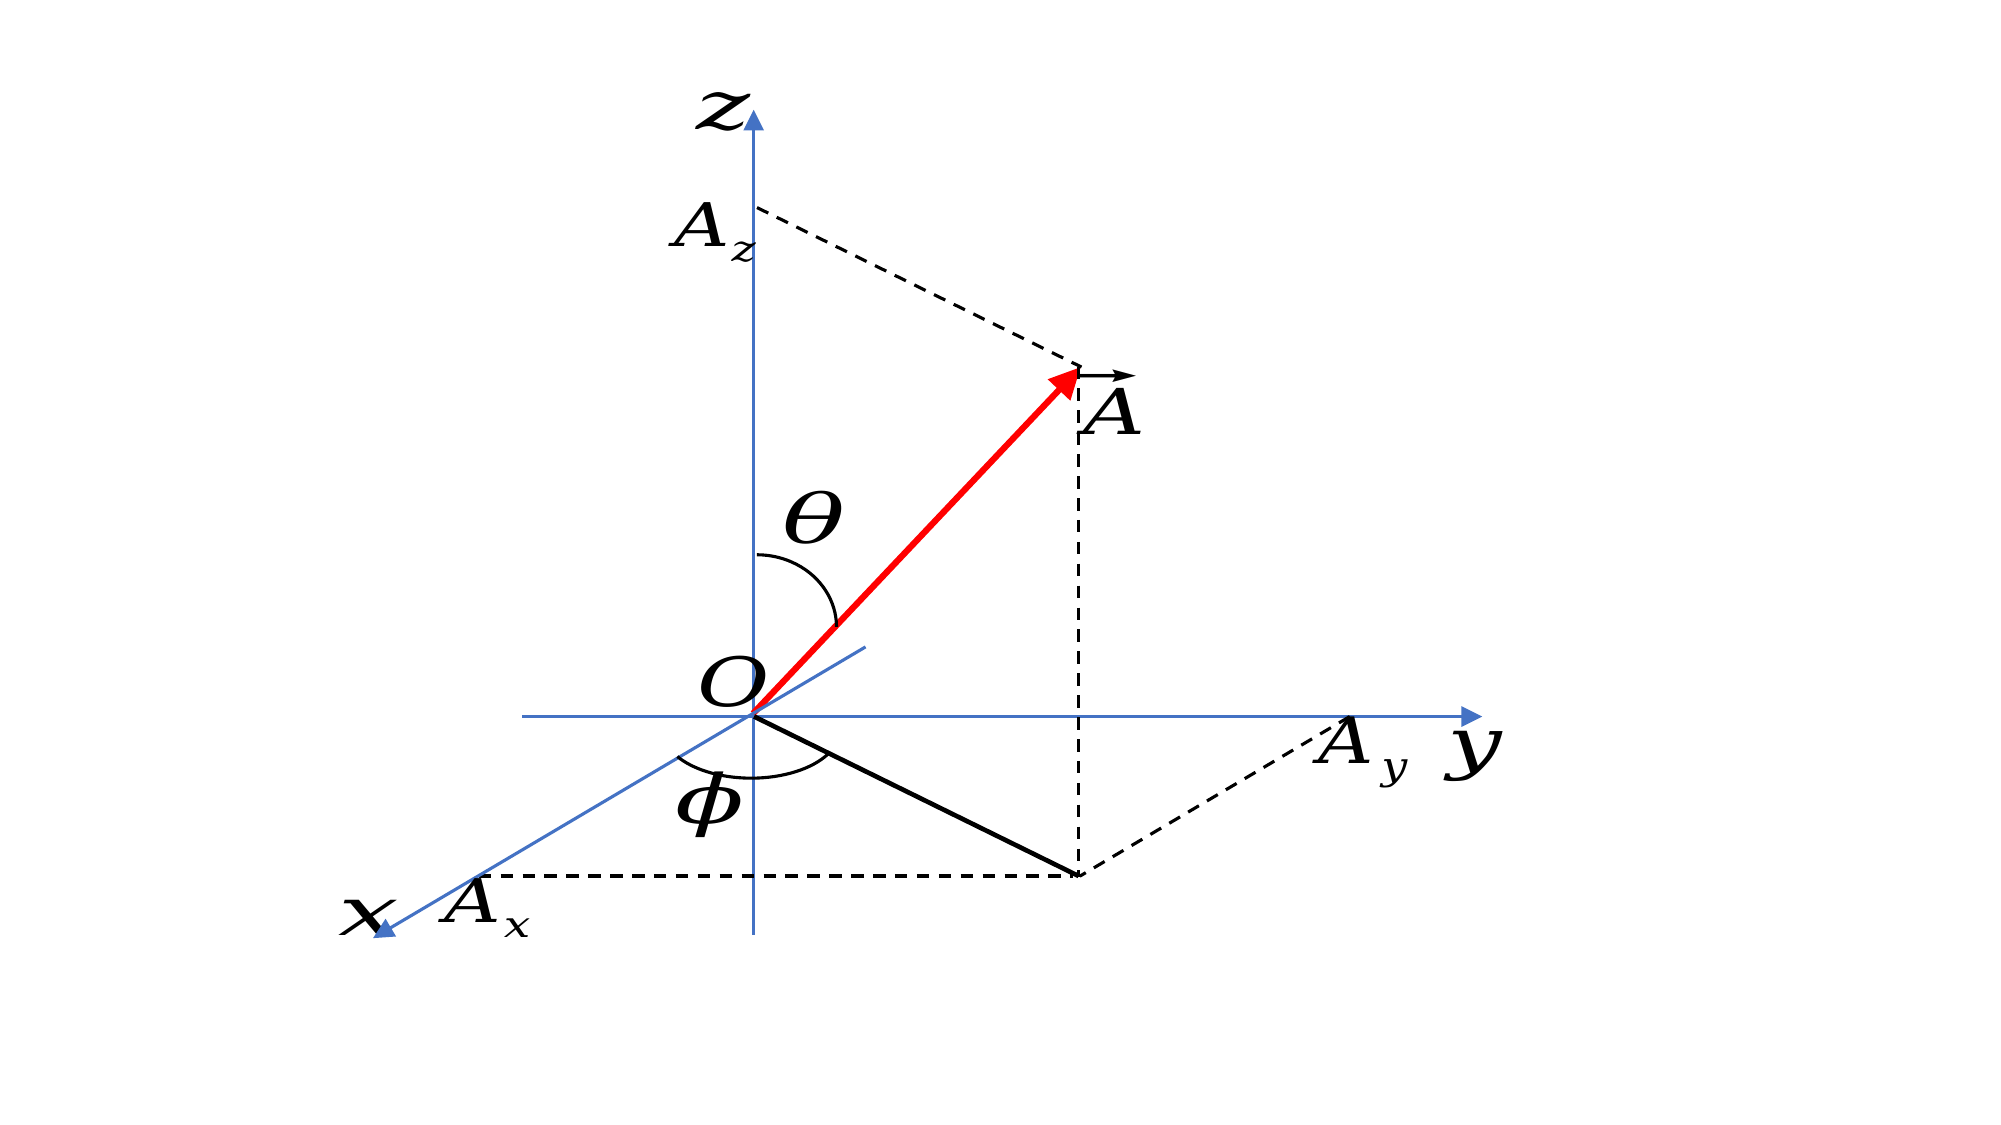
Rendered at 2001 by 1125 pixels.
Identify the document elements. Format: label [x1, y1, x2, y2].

text_box [331, 69, 1512, 952]
